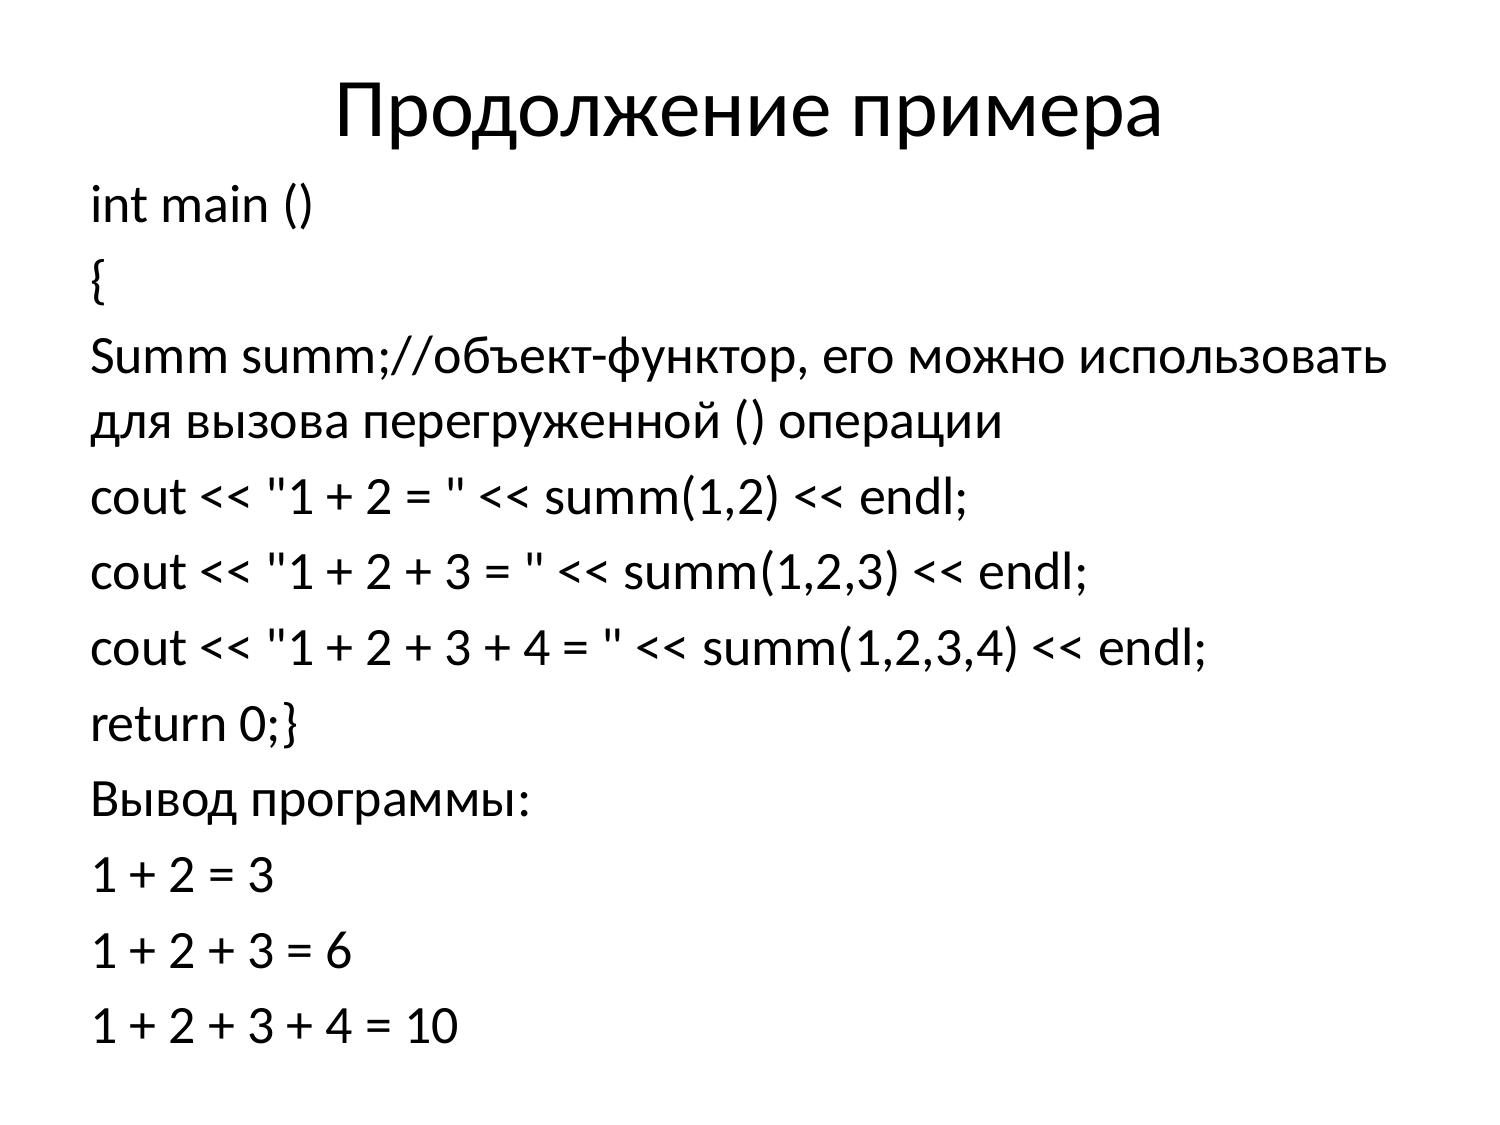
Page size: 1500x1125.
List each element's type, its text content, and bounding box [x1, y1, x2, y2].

title Продолжение примера [75, 45, 1425, 160]
list int main () { Summ summ;//объект-функтор, его можно использовать для вызова перегруженной () операции cout << "1 + 2 = " << summ(1,2) << endl; cout << "1 + 2 + 3 = " << summ(1,2,3) << endl; cout << "1 + 2 + 3 + 4 = " << summ(1,2,3,4) << endl; return 0;} Вывод программы: 1 + 2 = 3 1 + 2 + 3 = 6 1 + 2 + 3 + 4 = 10 [75, 160, 1425, 1071]
